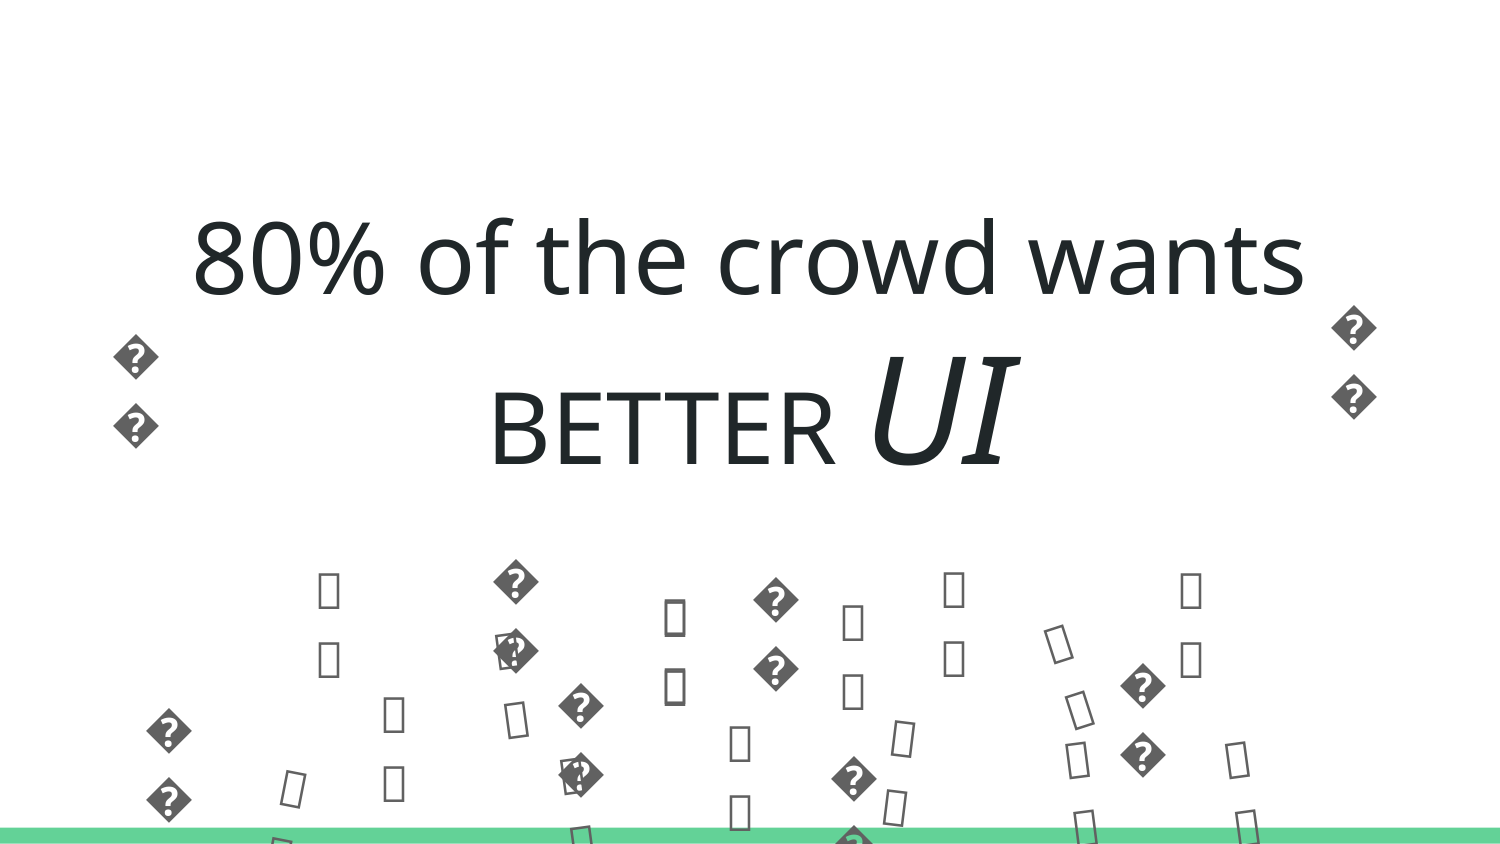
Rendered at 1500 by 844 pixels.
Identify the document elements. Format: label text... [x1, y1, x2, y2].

list 🙏🏻 [1152, 535, 1231, 615]
list 🙏🏻 [461, 599, 550, 681]
list 🙏🏻 [526, 724, 616, 805]
title 80% of the crowd wants BETTER UI [51, 187, 1449, 503]
list 🙏🏻 [636, 563, 715, 644]
list 🙏🏻 [814, 567, 893, 648]
list 😭 [1314, 269, 1393, 349]
list 😭 [814, 720, 893, 800]
list 🙏🏻 [701, 688, 780, 768]
list 🙏🏻 [866, 679, 950, 769]
list 🙏🏻 [1004, 579, 1103, 680]
list 🙏🏻 [915, 534, 994, 615]
list 😭 [541, 647, 620, 727]
list 🙏🏻 [250, 727, 343, 821]
list 🙏🏻 [1031, 701, 1120, 790]
list 🙏🏻 [1191, 699, 1281, 790]
list 🙏🏻 [355, 659, 434, 740]
list 😭 [129, 671, 208, 752]
list 🙏🏻 [290, 535, 369, 615]
list 😭 [1103, 627, 1182, 708]
list 😭 [736, 541, 815, 621]
list 😭 [476, 522, 555, 603]
list 😭 [96, 298, 175, 379]
